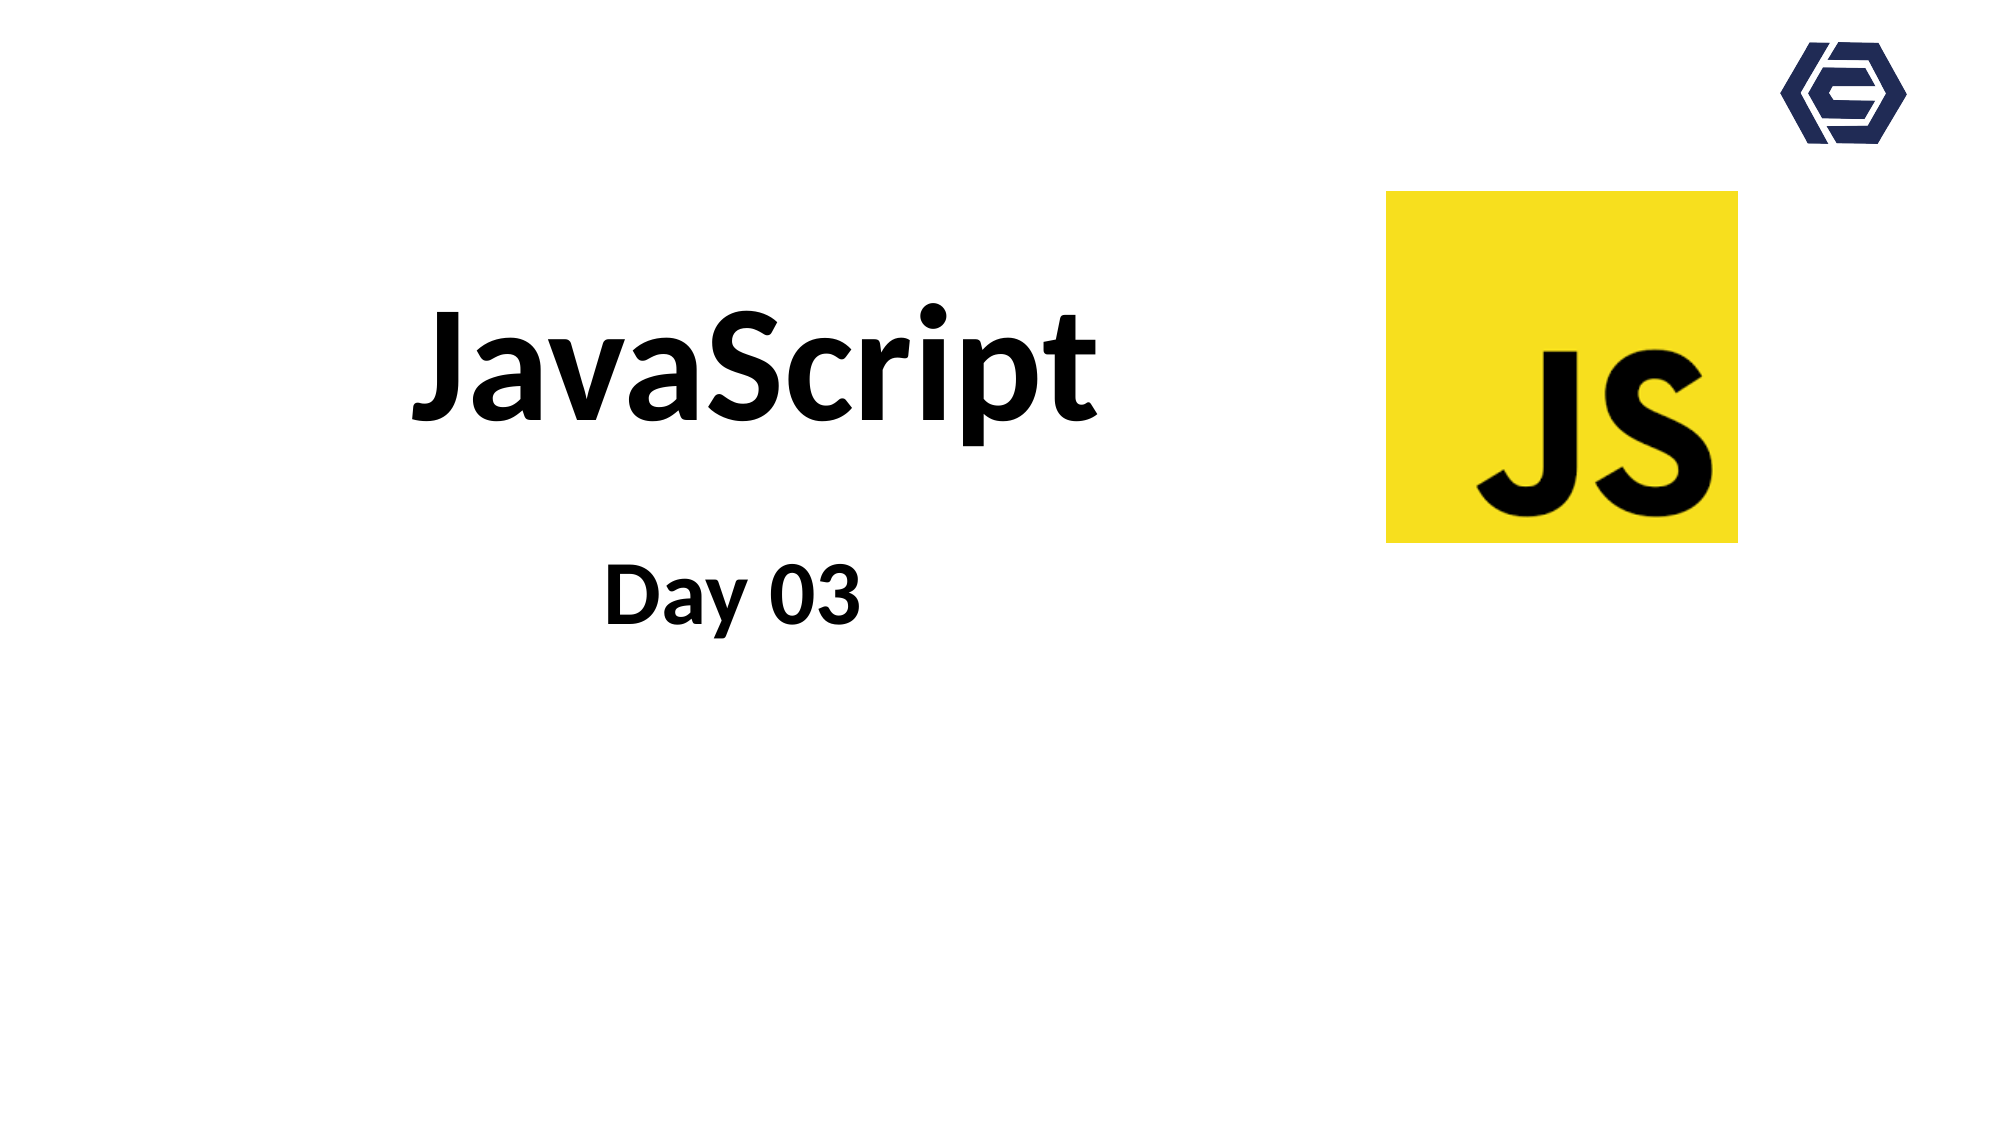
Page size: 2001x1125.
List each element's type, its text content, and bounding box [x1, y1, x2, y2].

picture [1780, 42, 1907, 144]
text_box Day 03 [306, 486, 1181, 704]
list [1386, 191, 1738, 543]
title JavaScript [319, 258, 1194, 476]
